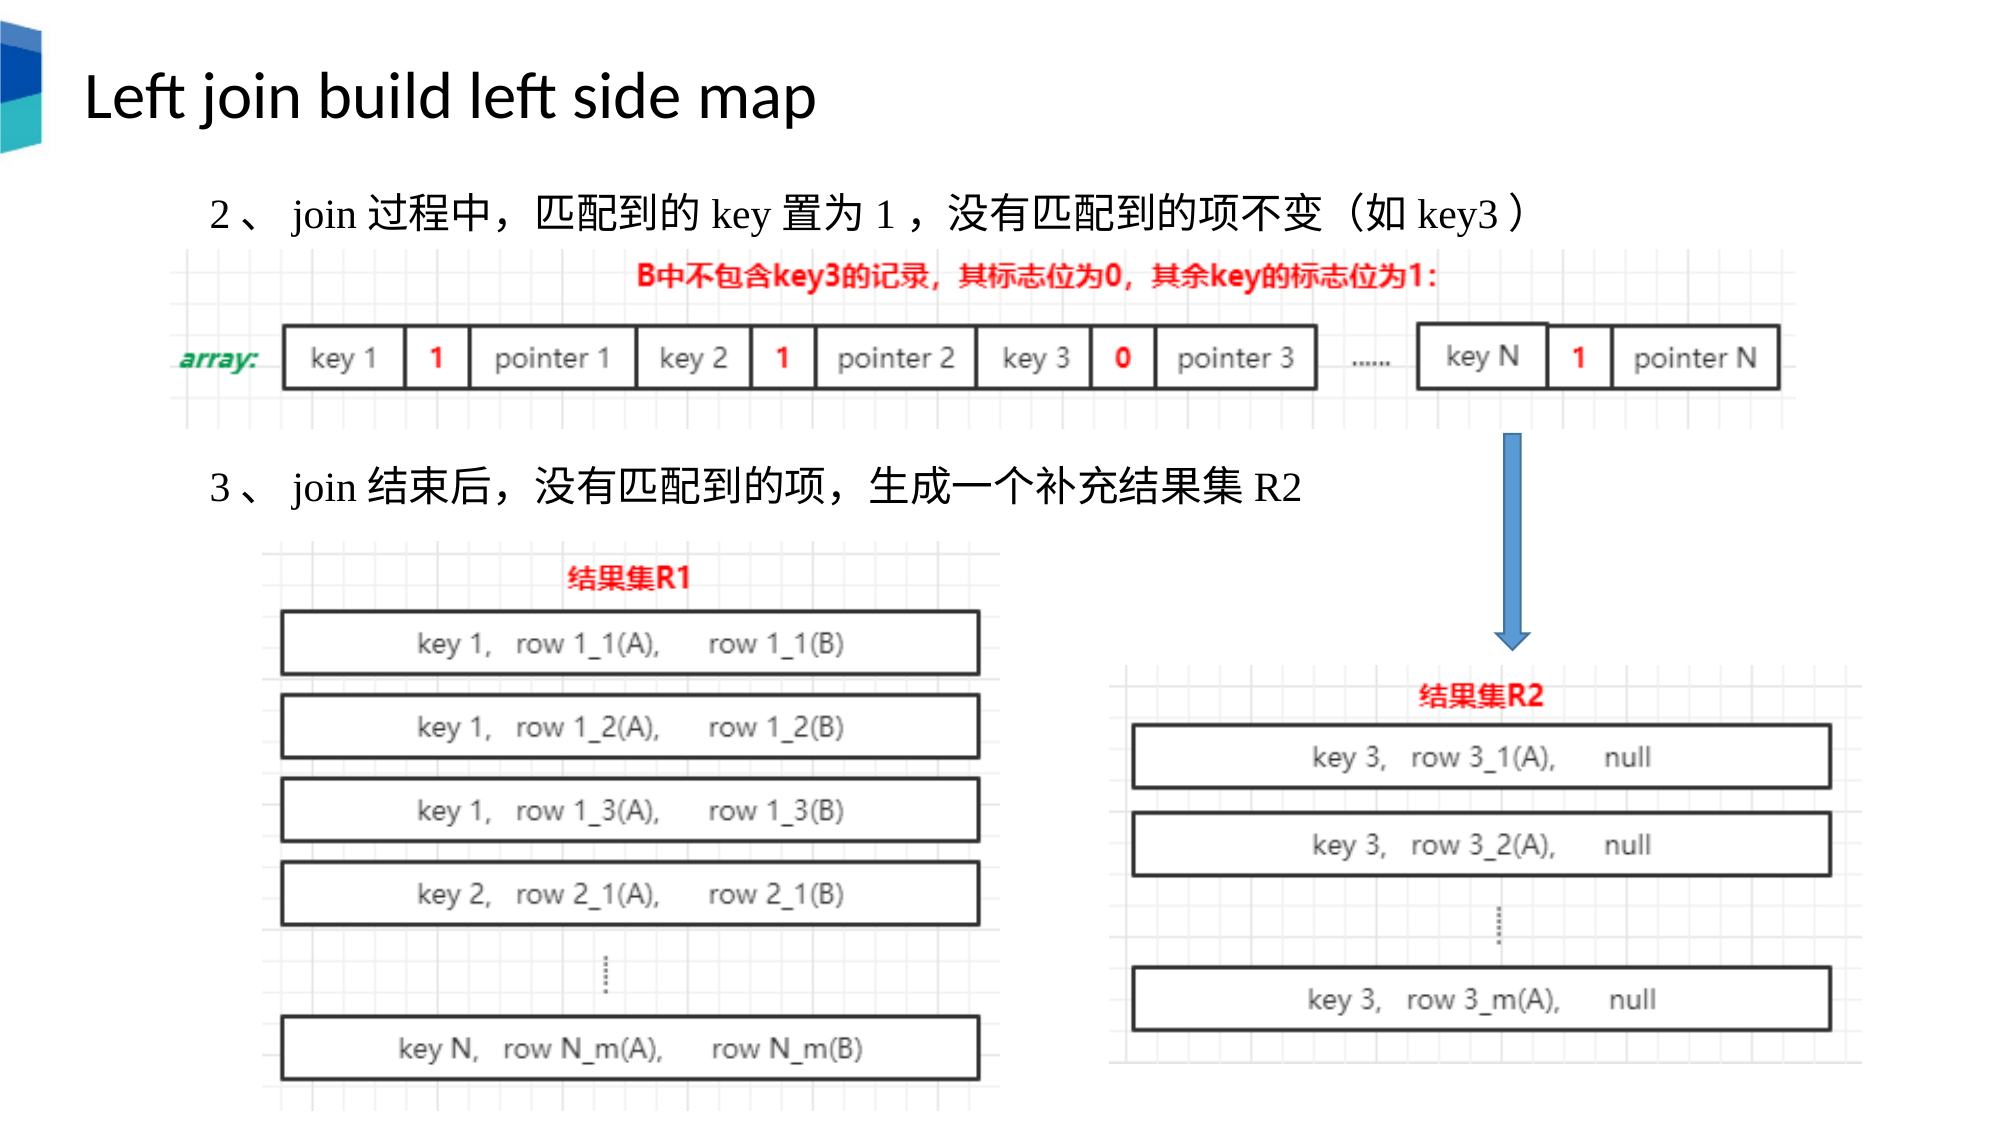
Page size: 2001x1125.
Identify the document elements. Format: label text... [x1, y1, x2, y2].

picture [0, 0, 51, 186]
text_box Left join build left side map [70, 44, 984, 220]
text_box 2、join过程中，匹配到的key置为1，没有匹配到的项不变（如key3） [194, 179, 1631, 244]
picture [262, 541, 1000, 1111]
picture [1109, 665, 1862, 1064]
picture [170, 249, 1796, 429]
text_box [1503, 432, 1522, 452]
text_box [1493, 518, 1532, 652]
text_box 3、join结束后，没有匹配到的项，生成一个补充结果集R2 [194, 452, 1631, 518]
